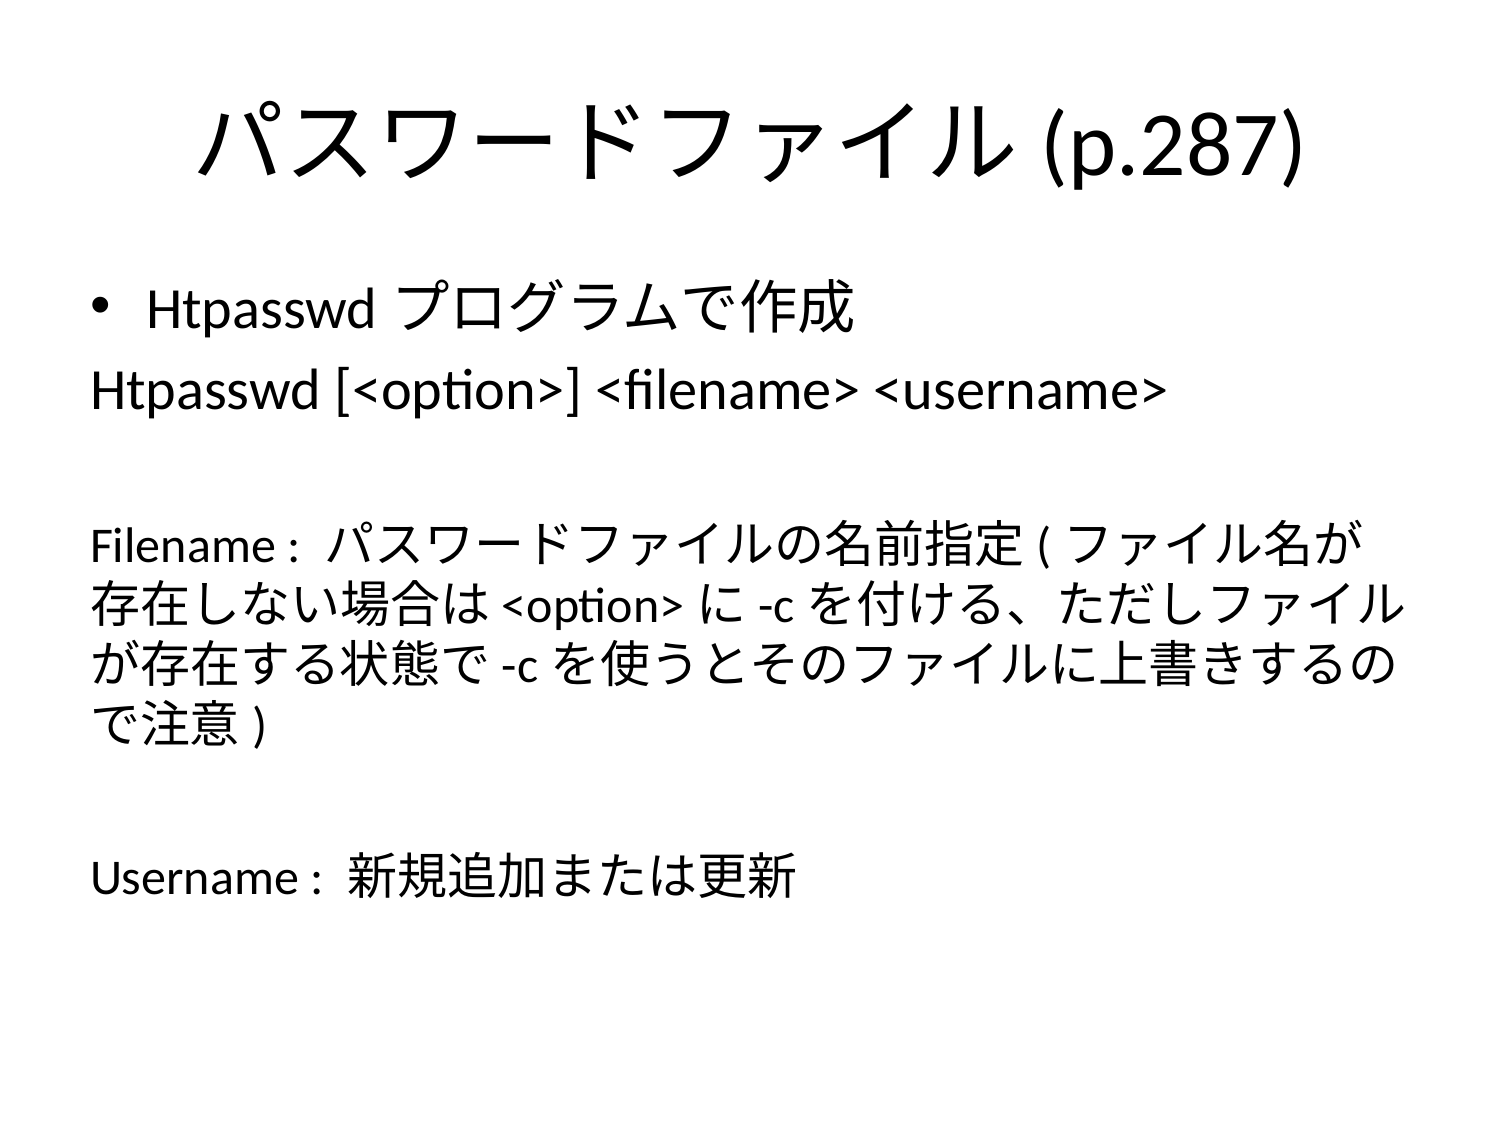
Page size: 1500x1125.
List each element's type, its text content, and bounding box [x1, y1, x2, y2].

title パスワードファイル(p.287) [75, 45, 1425, 233]
list Htpasswdプログラムで作成 Htpasswd [<option>] <filename> <username> Filename : パスワードファイルの名前指定(ファイル名が存在しない場合は<option>に-cを付ける、ただしファイルが存在する状態で-cを使うとそのファイルに上書きするので注意) Username : 新規追加または更新 [75, 262, 1425, 1125]
